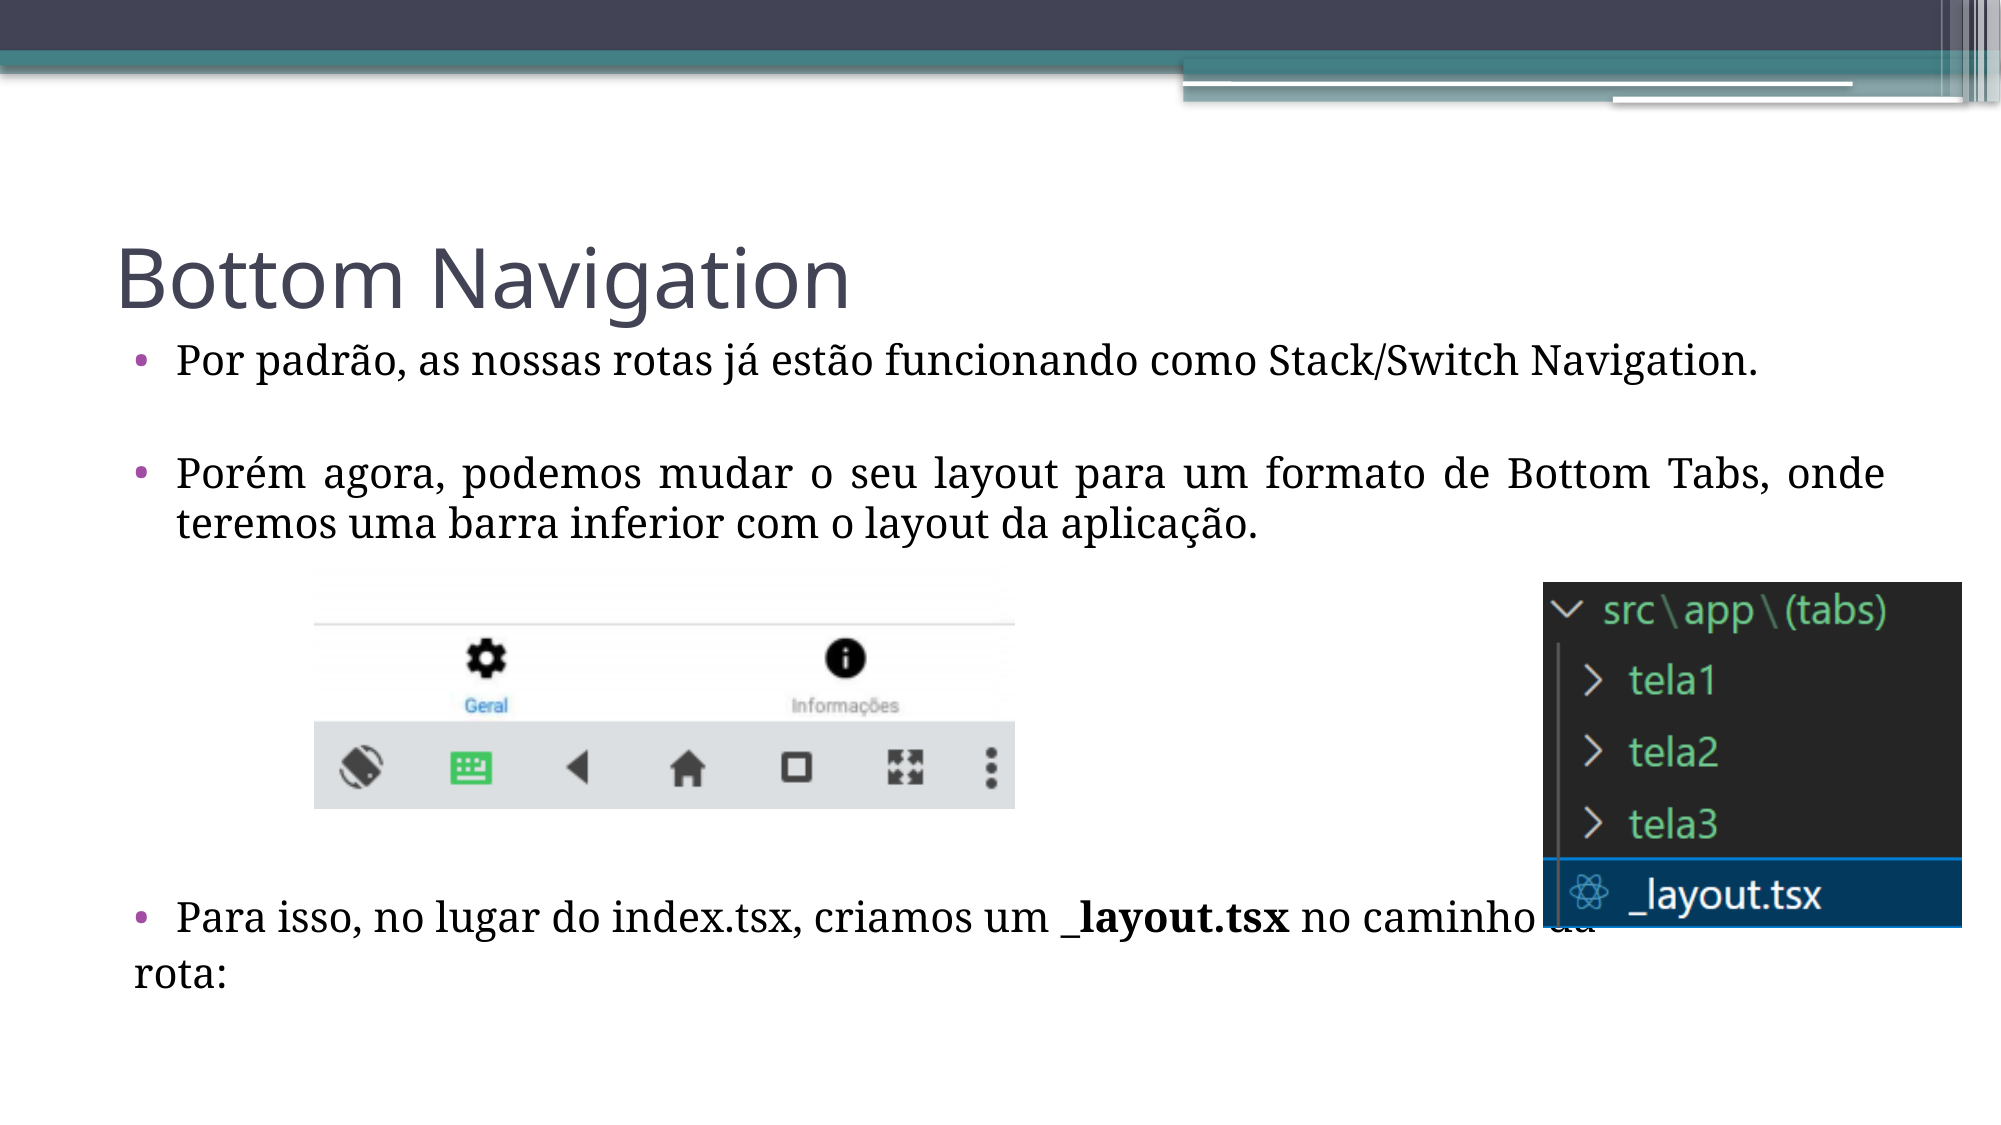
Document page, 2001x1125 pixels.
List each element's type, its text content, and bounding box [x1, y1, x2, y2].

picture [1543, 582, 1963, 928]
picture [314, 565, 1015, 810]
title Bottom Navigation [99, 187, 1900, 363]
list Por padrão, as nossas rotas já estão funcionando como Stack/Switch Navigation. Porém agora, podemos mudar o seu layout para um formato de Bottom Tabs, onde teremos uma barra inferior com o layout da aplicação. Para isso, no lugar do index.tsx, criamos um _layout.tsx no caminho da rota: [101, 326, 1902, 1125]
